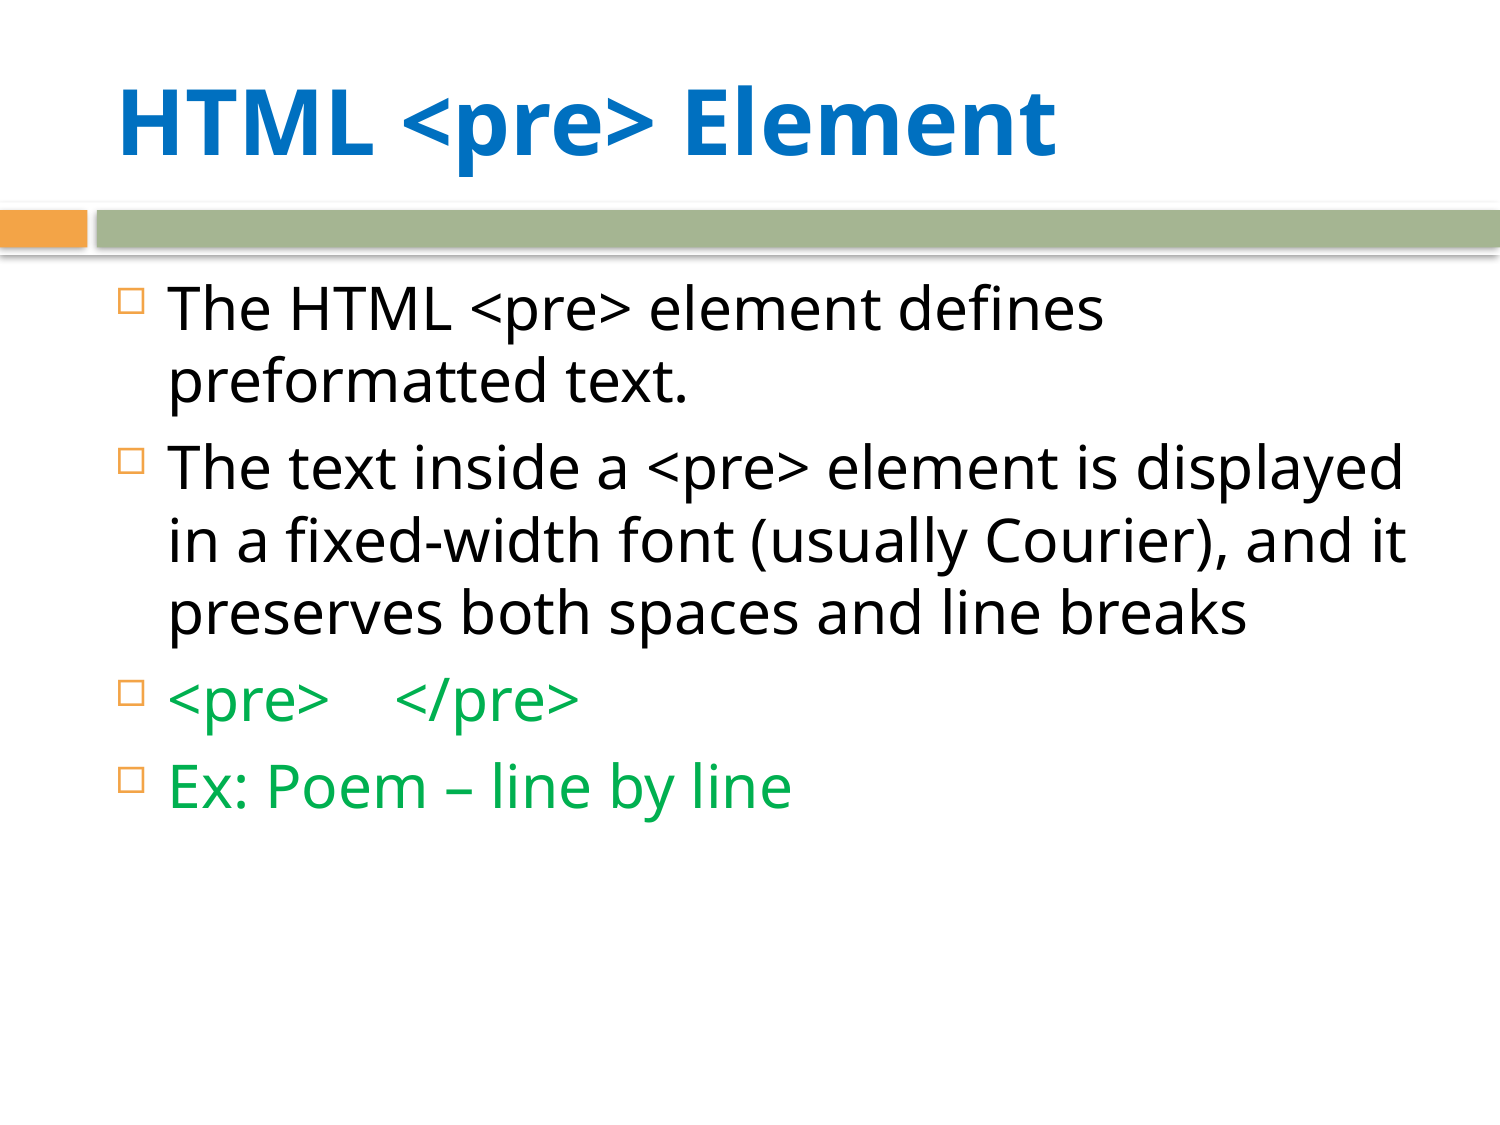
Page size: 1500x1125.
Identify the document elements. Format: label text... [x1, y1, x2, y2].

title HTML <pre> Element [100, 37, 1438, 200]
list The HTML <pre> element defines preformatted text. The text inside a <pre> element is displayed in a fixed-width font (usually Courier), and it preserves both spaces and line breaks <pre> </pre> Ex: Poem – line by line [100, 262, 1438, 1000]
